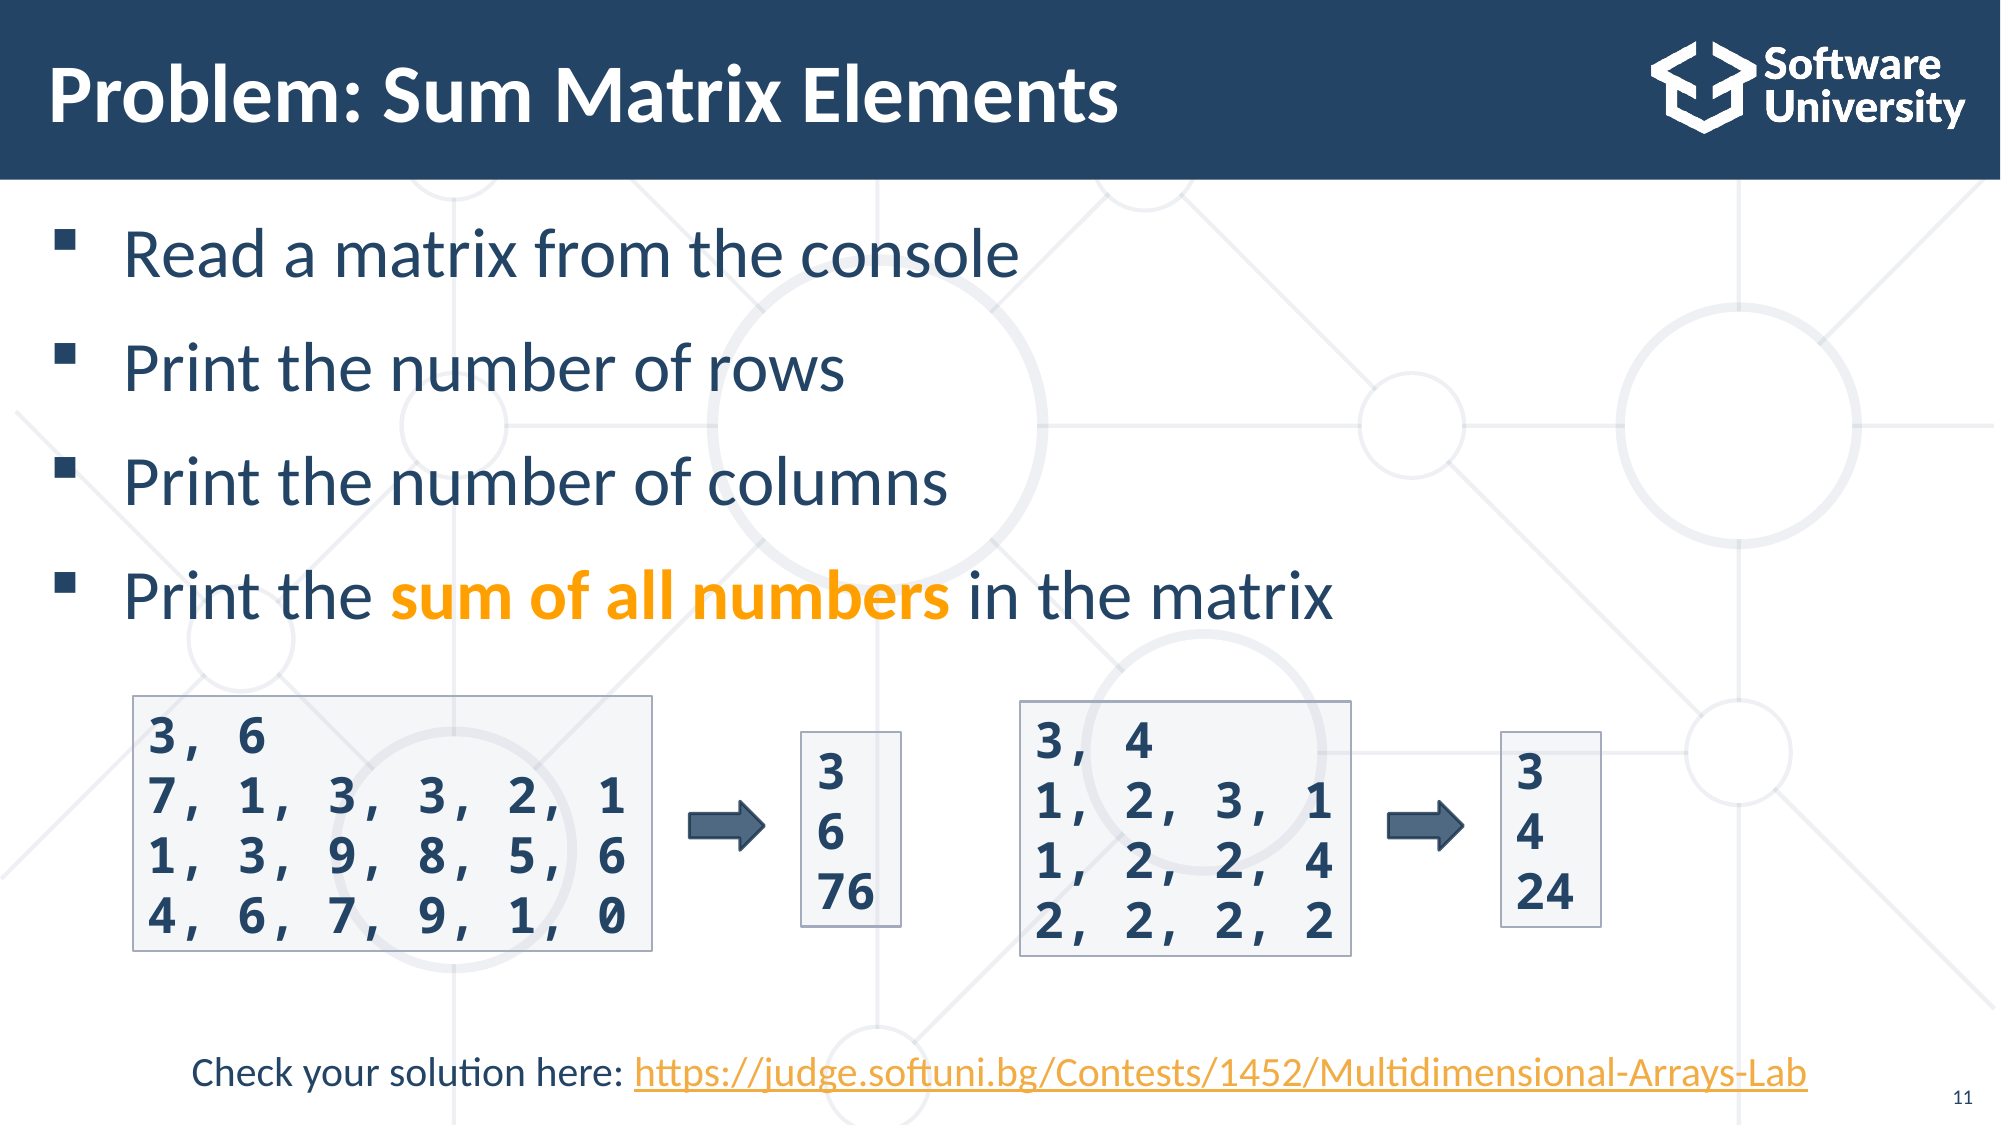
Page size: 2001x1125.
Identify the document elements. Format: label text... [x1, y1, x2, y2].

list Read a matrix from the console Print the number of rows Print the number of columns Print the sum of all numbers in the matrix [31, 196, 1969, 1109]
text_box 3 4 24 [1500, 731, 1601, 927]
text_box [687, 799, 767, 853]
text_box Check your solution here: https://judge.softuni.bg/Contests/1452/Multidimensional-Arrays-Lab [131, 1036, 1869, 1102]
title Problem: Sum Matrix Elements [31, 16, 1625, 162]
picture [1651, 41, 1966, 134]
slide_number ‹#› [1927, 1067, 1989, 1117]
text_box 3 6 76 [801, 731, 902, 927]
text_box 3, 4 1, 2, 3, 1 1, 2, 2, 4 2, 2, 2, 2 [1019, 701, 1351, 957]
text_box [1386, 799, 1466, 853]
text_box 3, 6 7, 1, 3, 3, 2, 1 1, 3, 9, 8, 5, 6 4, 6, 7, 9, 1, 0 [132, 696, 652, 951]
